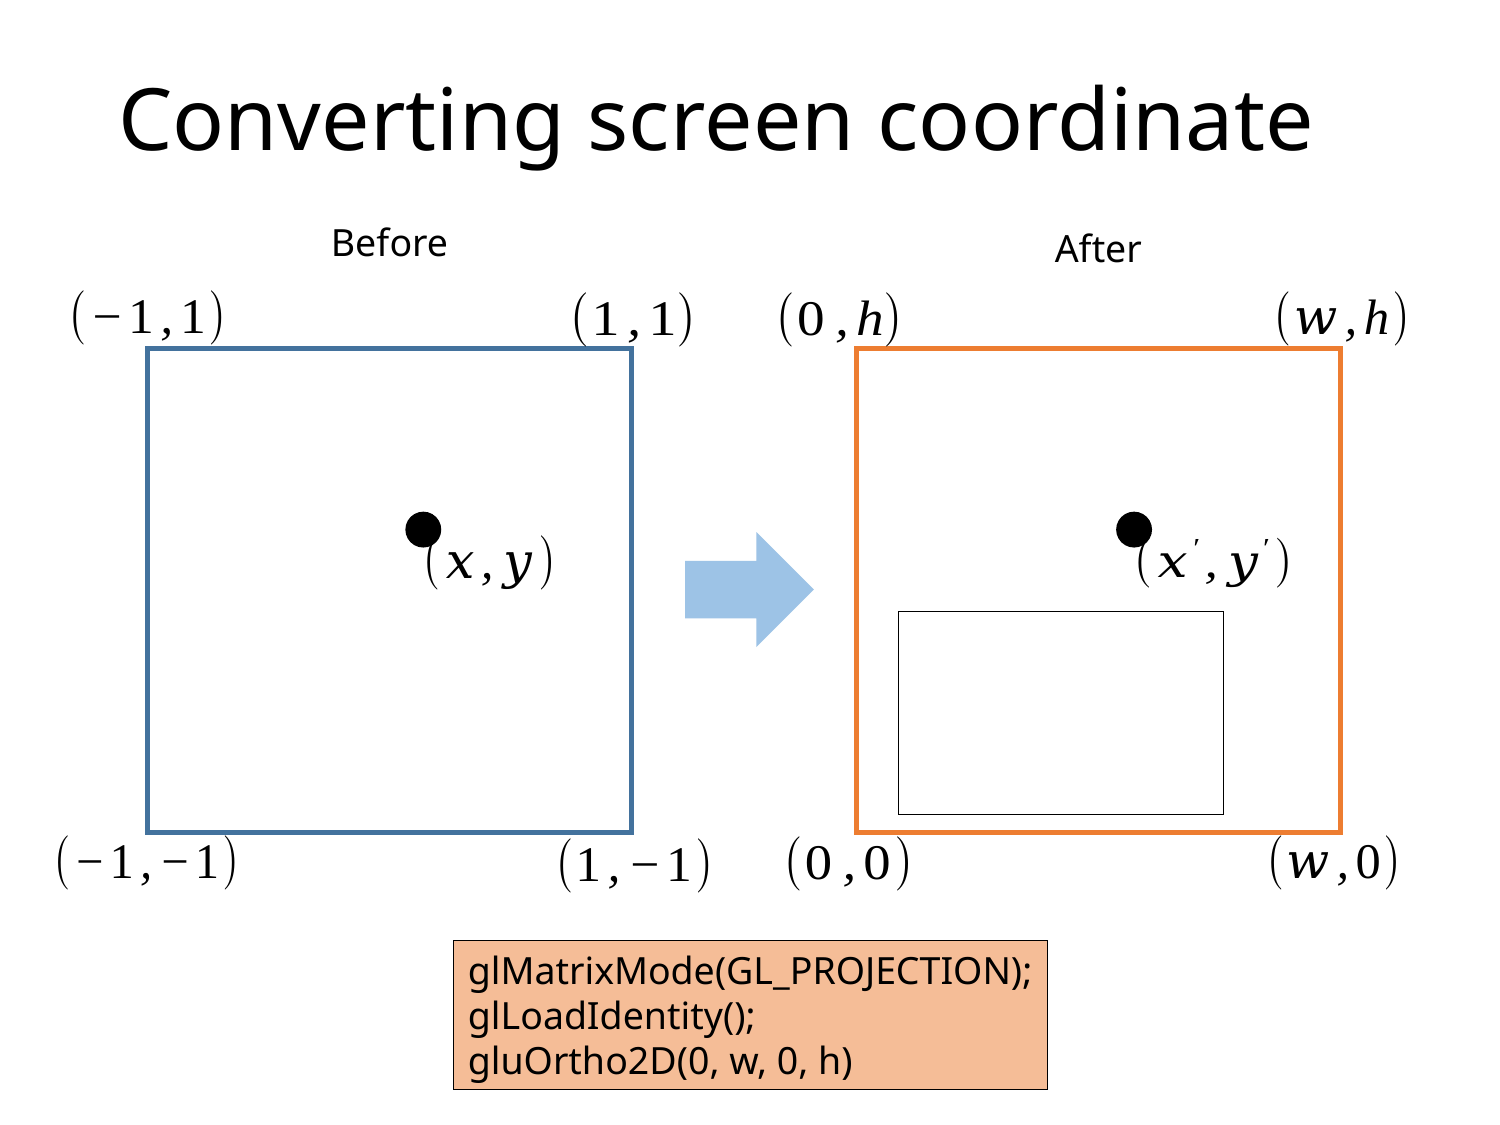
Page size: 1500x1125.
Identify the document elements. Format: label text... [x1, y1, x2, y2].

text_box After [1040, 217, 1157, 278]
text_box [855, 347, 1342, 834]
text_box [404, 510, 443, 549]
title Converting screen coordinate [103, 26, 1397, 219]
text_box [684, 529, 816, 650]
text_box [147, 347, 633, 834]
text_box [1115, 510, 1154, 549]
text_box glMatrixMode(GL_PROJECTION); glLoadIdentity(); gluOrtho2D(0, w, 0, h) [453, 940, 1048, 1090]
text_box Before [316, 211, 464, 271]
